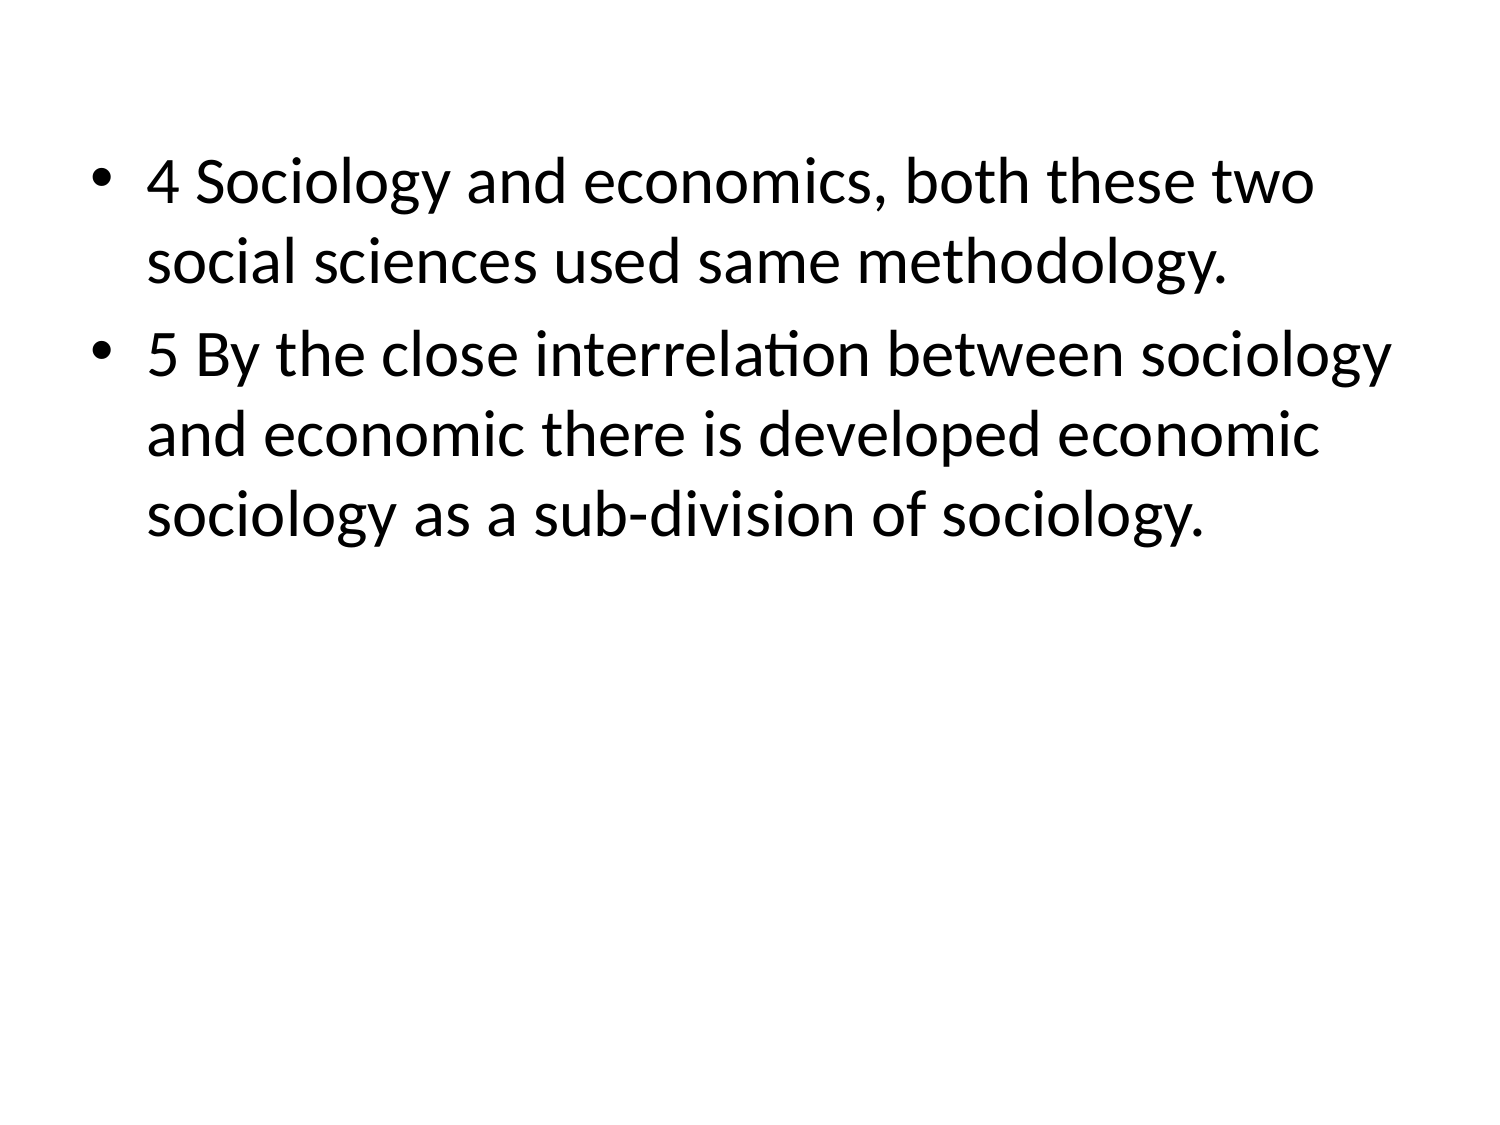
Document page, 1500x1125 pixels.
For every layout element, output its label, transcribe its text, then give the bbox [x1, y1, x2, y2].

list 4 Sociology and economics, both these two social sciences used same methodology. 5 By the close interrelation between sociology and economic there is developed economic sociology as a sub-division of sociology. [75, 128, 1425, 1005]
